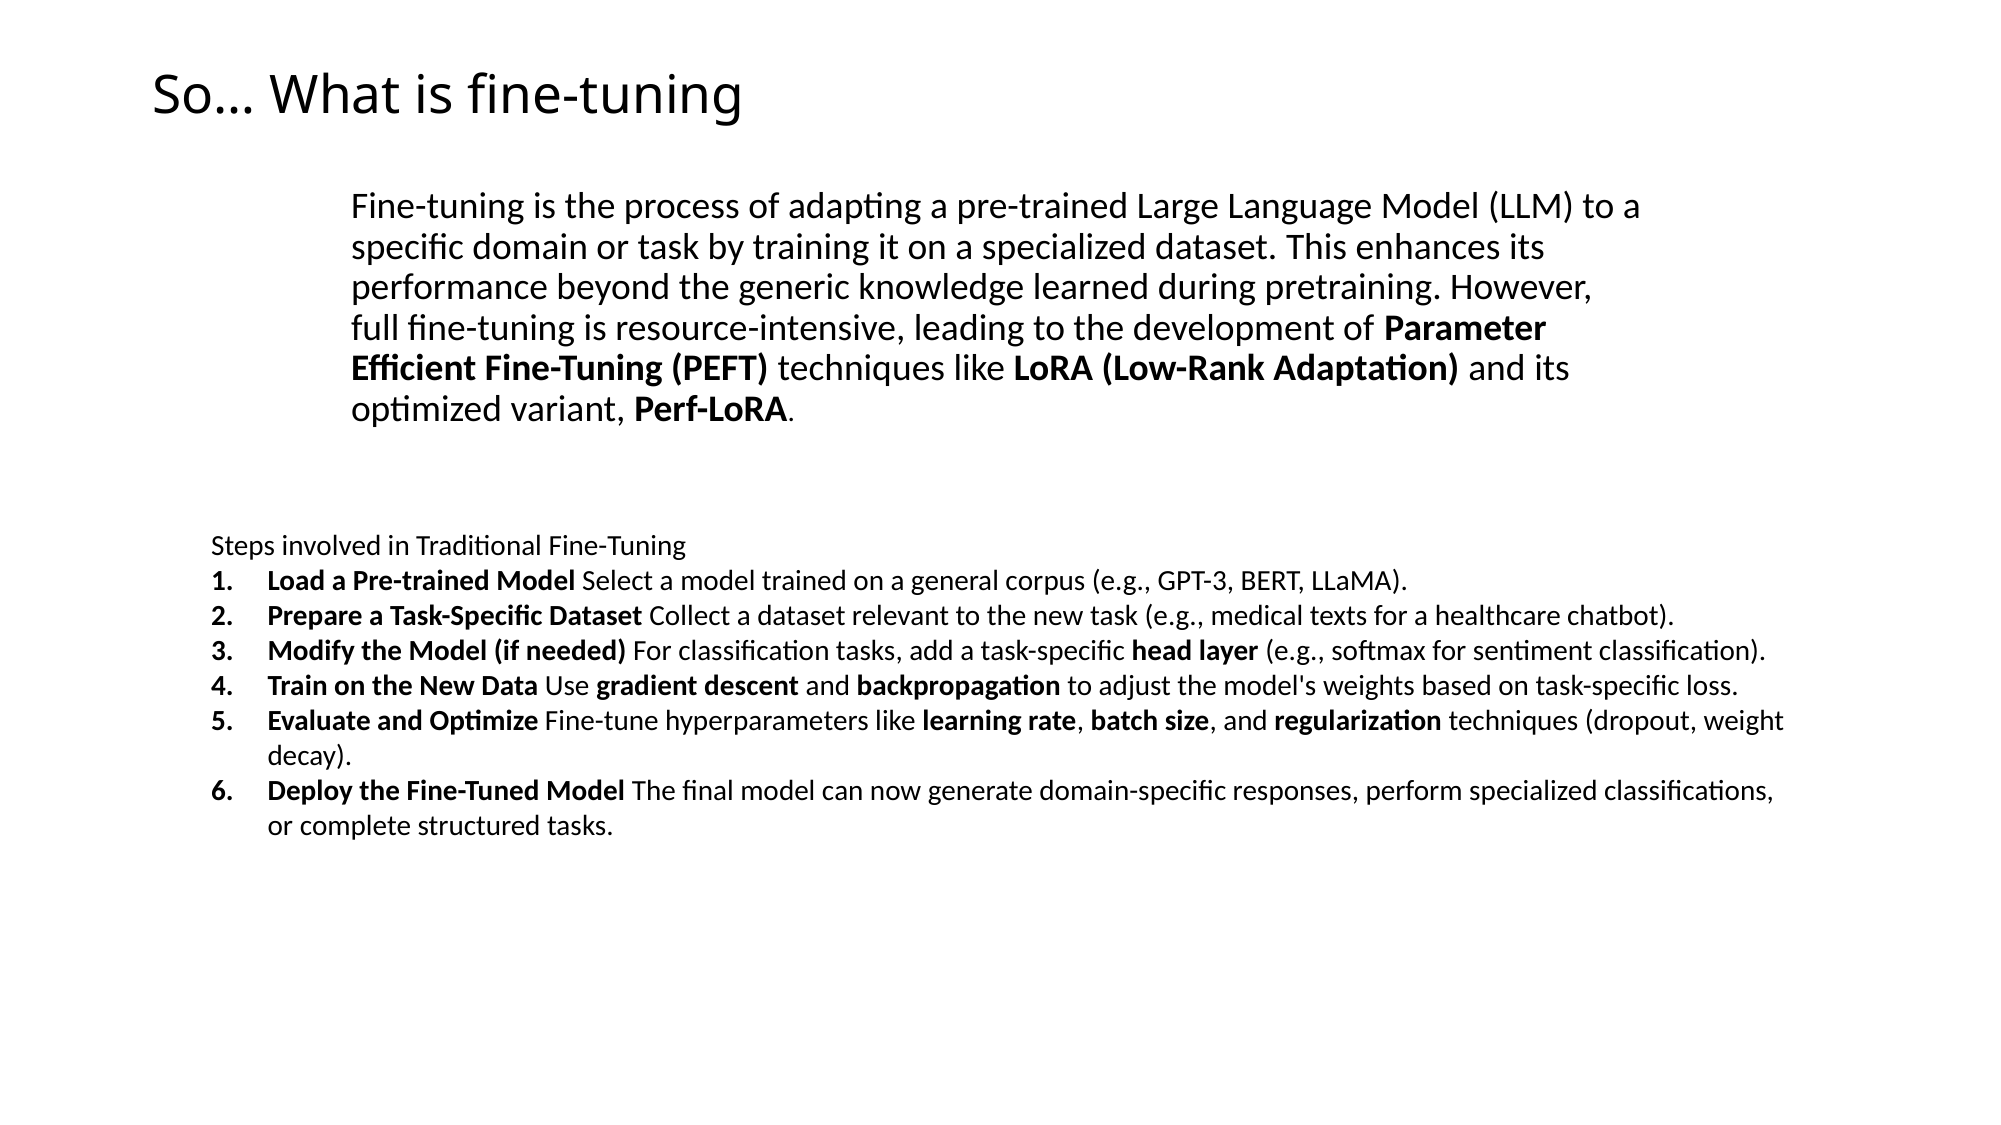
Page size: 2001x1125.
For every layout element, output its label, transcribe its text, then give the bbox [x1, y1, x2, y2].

title So… What is fine-tuning [137, 59, 1863, 133]
list Fine-tuning is the process of adapting a pre-trained Large Language Model (LLM) to a specific domain or task by training it on a specialized dataset. This enhances its performance beyond the generic knowledge learned during pretraining. However, full fine-tuning is resource-intensive, leading to the development of Parameter Efficient Fine-Tuning (PEFT) techniques like LoRA (Low-Rank Adaptation) and its optimized variant, Perf-LoRA. [336, 179, 1664, 453]
text_box Steps involved in Traditional Fine-Tuning Load a Pre-trained Model Select a model trained on a general corpus (e.g., GPT-3, BERT, LLaMA). Prepare a Task-Specific Dataset Collect a dataset relevant to the new task (e.g., medical texts for a healthcare chatbot). Modify the Model (if needed) For classification tasks, add a task-specific head layer (e.g., softmax for sentiment classification). Train on the New Data Use gradient descent and backpropagation to adjust the model's weights based on task-specific loss. Evaluate and Optimize Fine-tune hyperparameters like learning rate, batch size, and regularization techniques (dropout, weight decay). Deploy the Fine-Tuned Model The final model can now generate domain-specific responses, perform specialized classifications, or complete structured tasks. [196, 519, 1804, 894]
